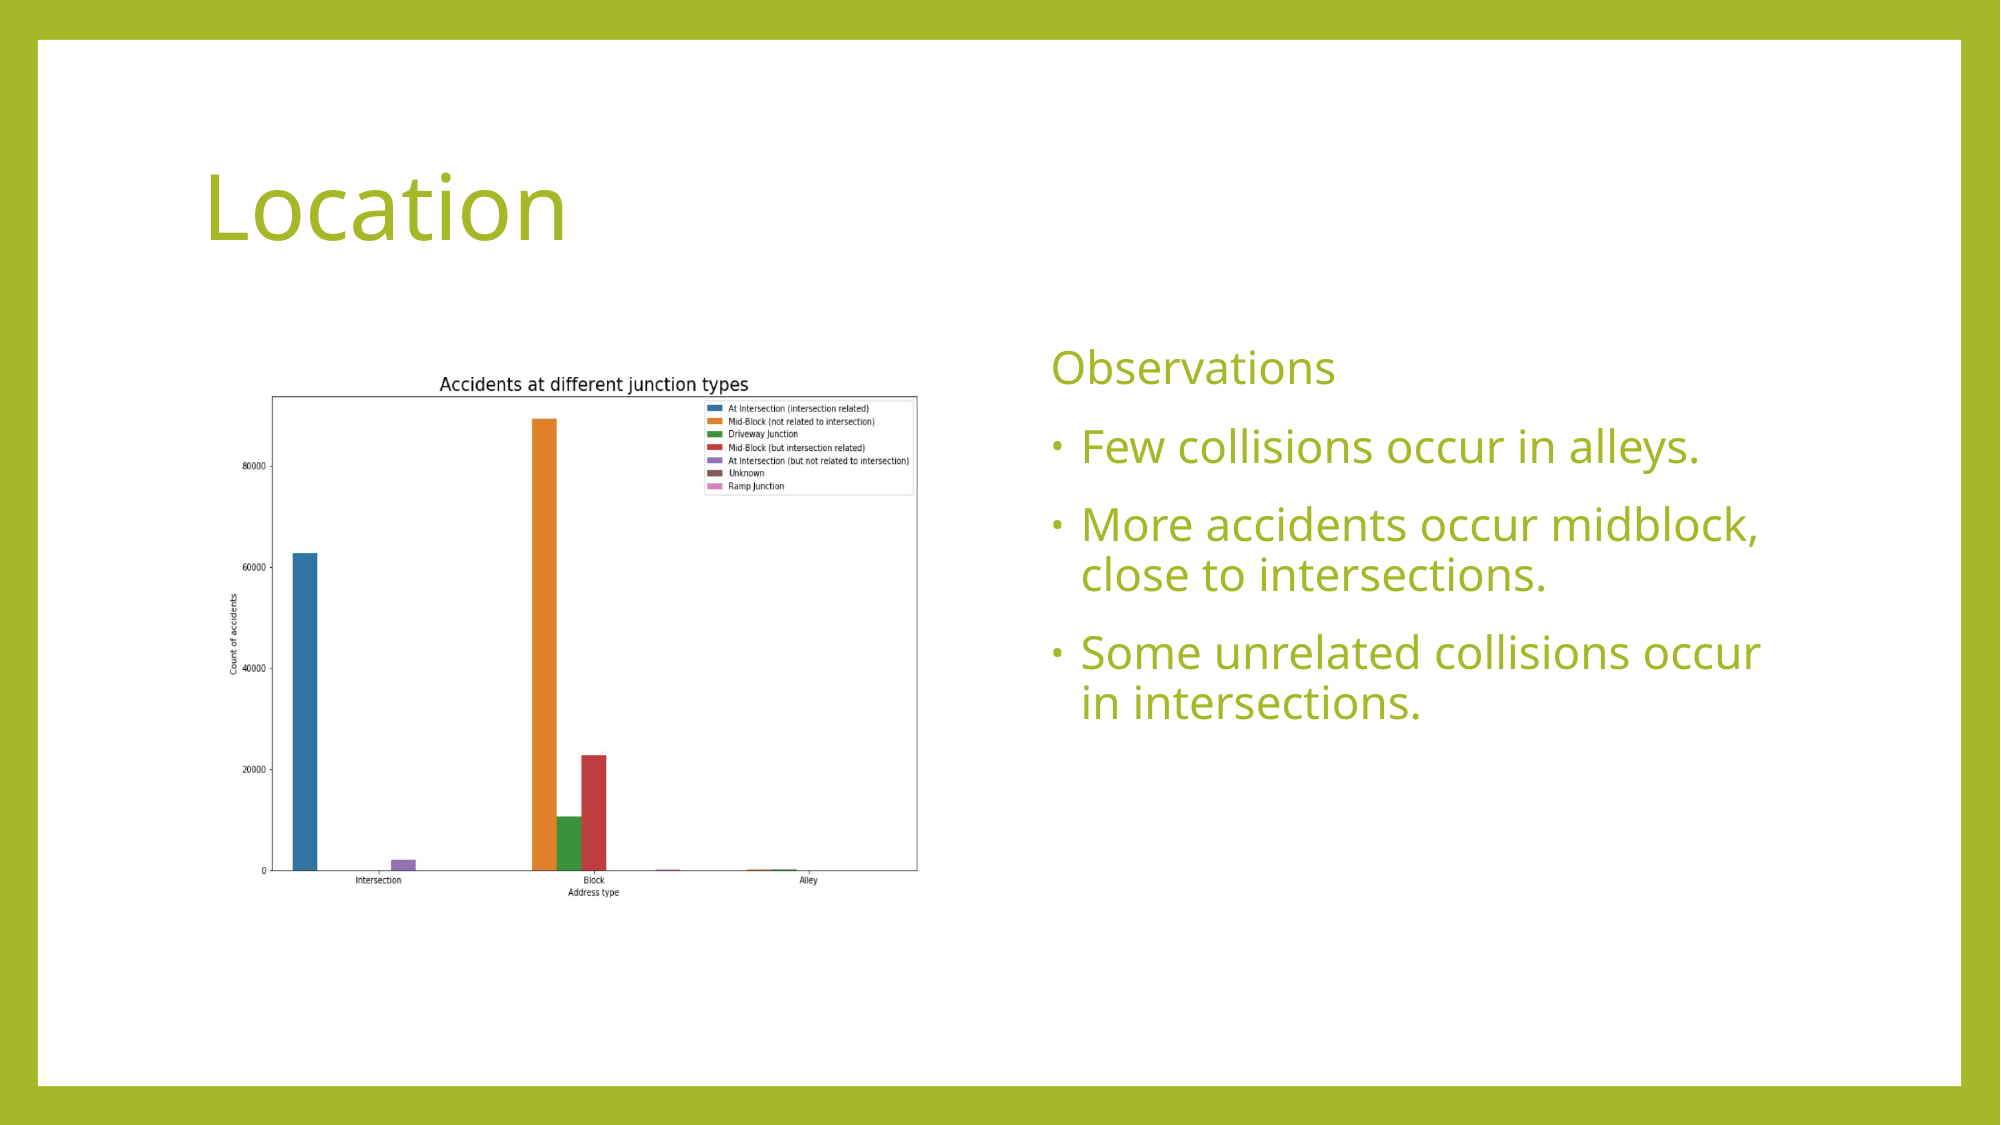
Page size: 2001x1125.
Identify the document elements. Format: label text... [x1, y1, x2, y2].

list Observations Few collisions occur in alleys. More accidents occur midblock, close to intersections. Some unrelated collisions occur in intersections. [1028, 337, 1809, 998]
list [187, 377, 968, 898]
title Location [187, 99, 1808, 323]
